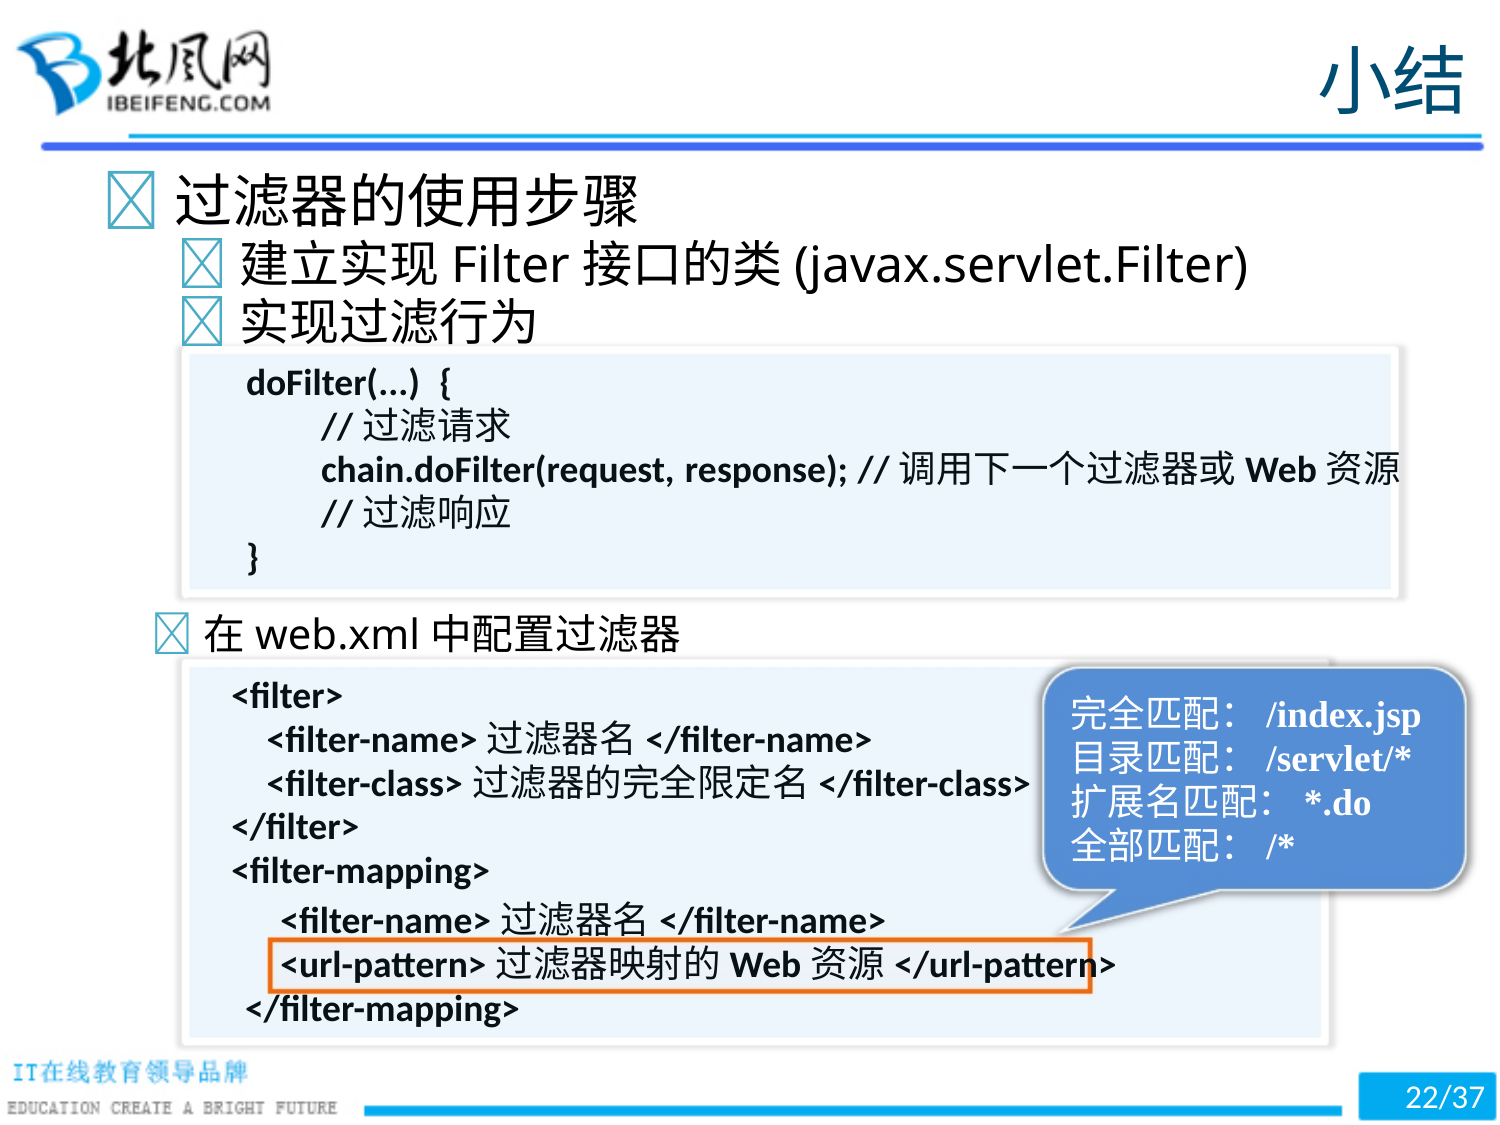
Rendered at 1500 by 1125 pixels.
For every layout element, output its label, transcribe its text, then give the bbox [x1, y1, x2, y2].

slide_number 22/37 [1149, 1065, 1500, 1125]
text_box 在web.xml中配置过滤器 [137, 600, 696, 710]
text_box 小结 过滤器的使用步骤 建立实现Filter接口的类(javax.servlet.Filter) 实现过滤行为 doFilter(...) { //过滤请求 chain.doFilter(request, response); //调用下一个过滤器或Web资源 //过滤响应 } [102, 48, 1468, 694]
text_box <filter-name>过滤器名</filter-name> <url-pattern>过滤器映射的Web资源</url-pattern> </filter-mapping> [245, 1062, 1394, 1124]
picture [0, 0, 1500, 1125]
